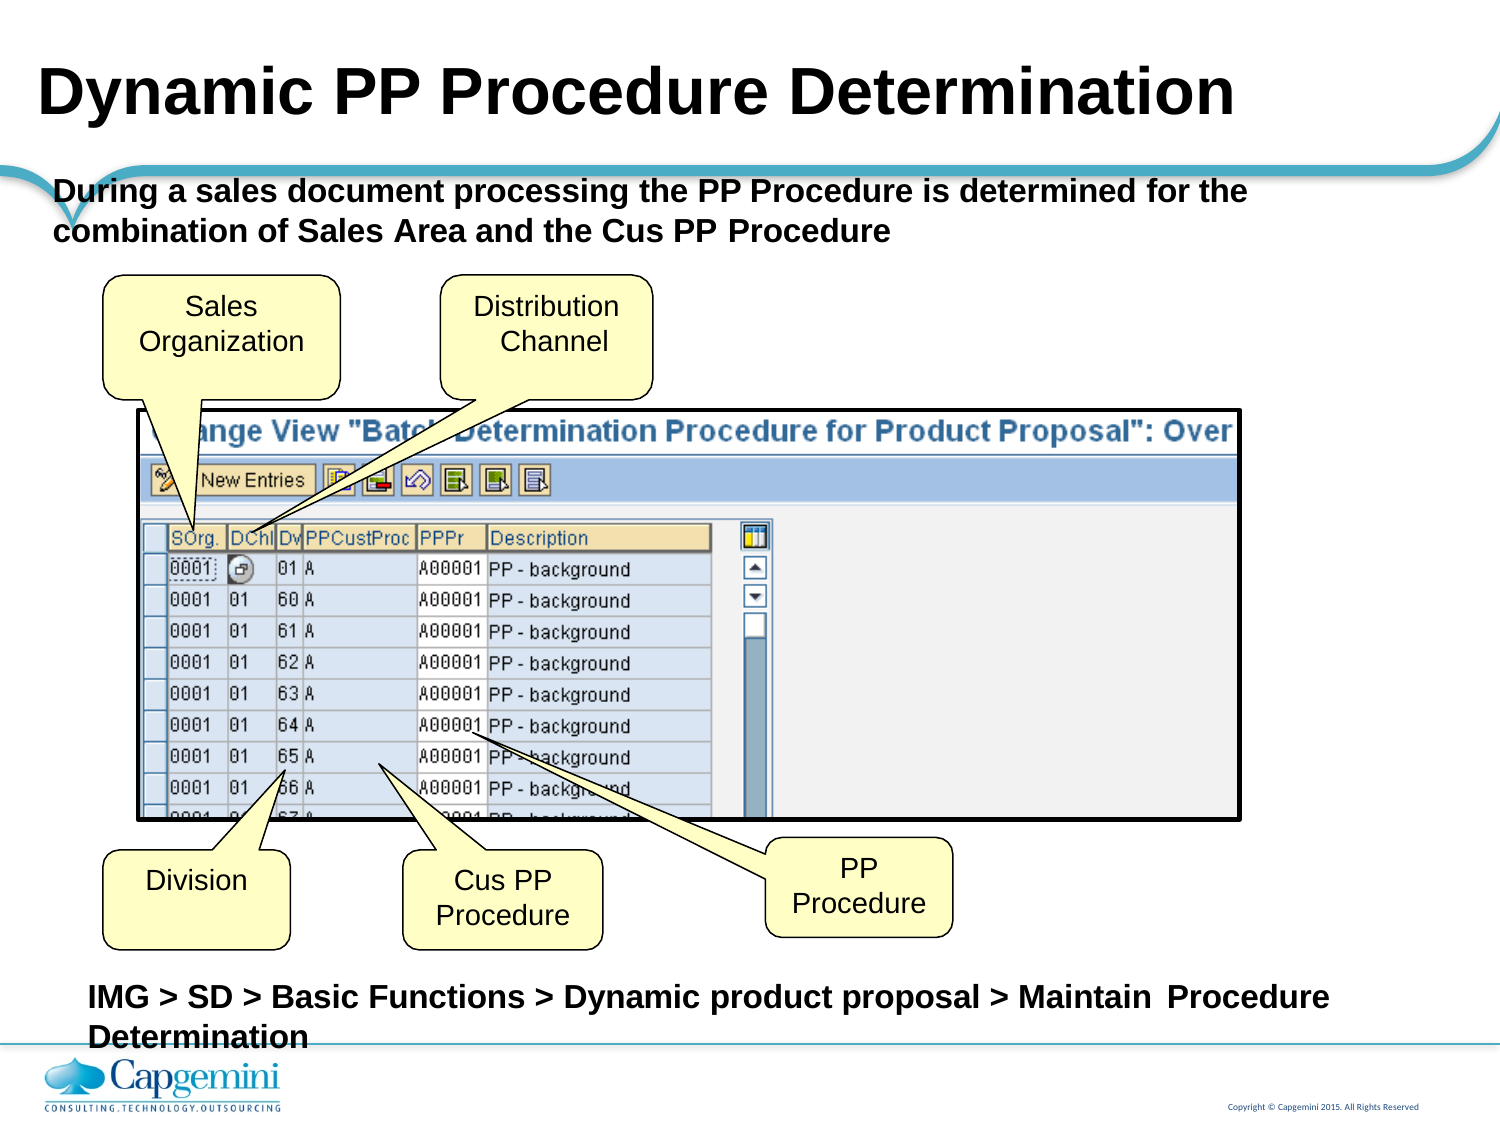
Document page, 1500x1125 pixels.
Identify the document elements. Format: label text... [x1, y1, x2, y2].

picture [44, 1056, 281, 1113]
text_box [102, 275, 341, 531]
text_box Sales Organization [136, 287, 307, 358]
text_box [102, 769, 291, 950]
text_box Division [143, 861, 250, 897]
text_box [472, 732, 953, 938]
text_box [137, 410, 1240, 820]
text_box [378, 763, 603, 950]
text_box PP Procedure [789, 849, 929, 920]
text_box During a sales document processing the PP Procedure is determined for the combination of Sales Area and the Cus PP Procedure [50, 169, 1263, 250]
title Dynamic PP Procedure Determination [35, 47, 1466, 236]
text_box Cus PP Procedure [433, 861, 573, 932]
text_box Distribution Channel [471, 287, 622, 358]
text_box IMG > SD > Basic Functions > Dynamic product proposal > Maintain Procedure Determination [85, 979, 1341, 1056]
text_box [251, 274, 653, 533]
